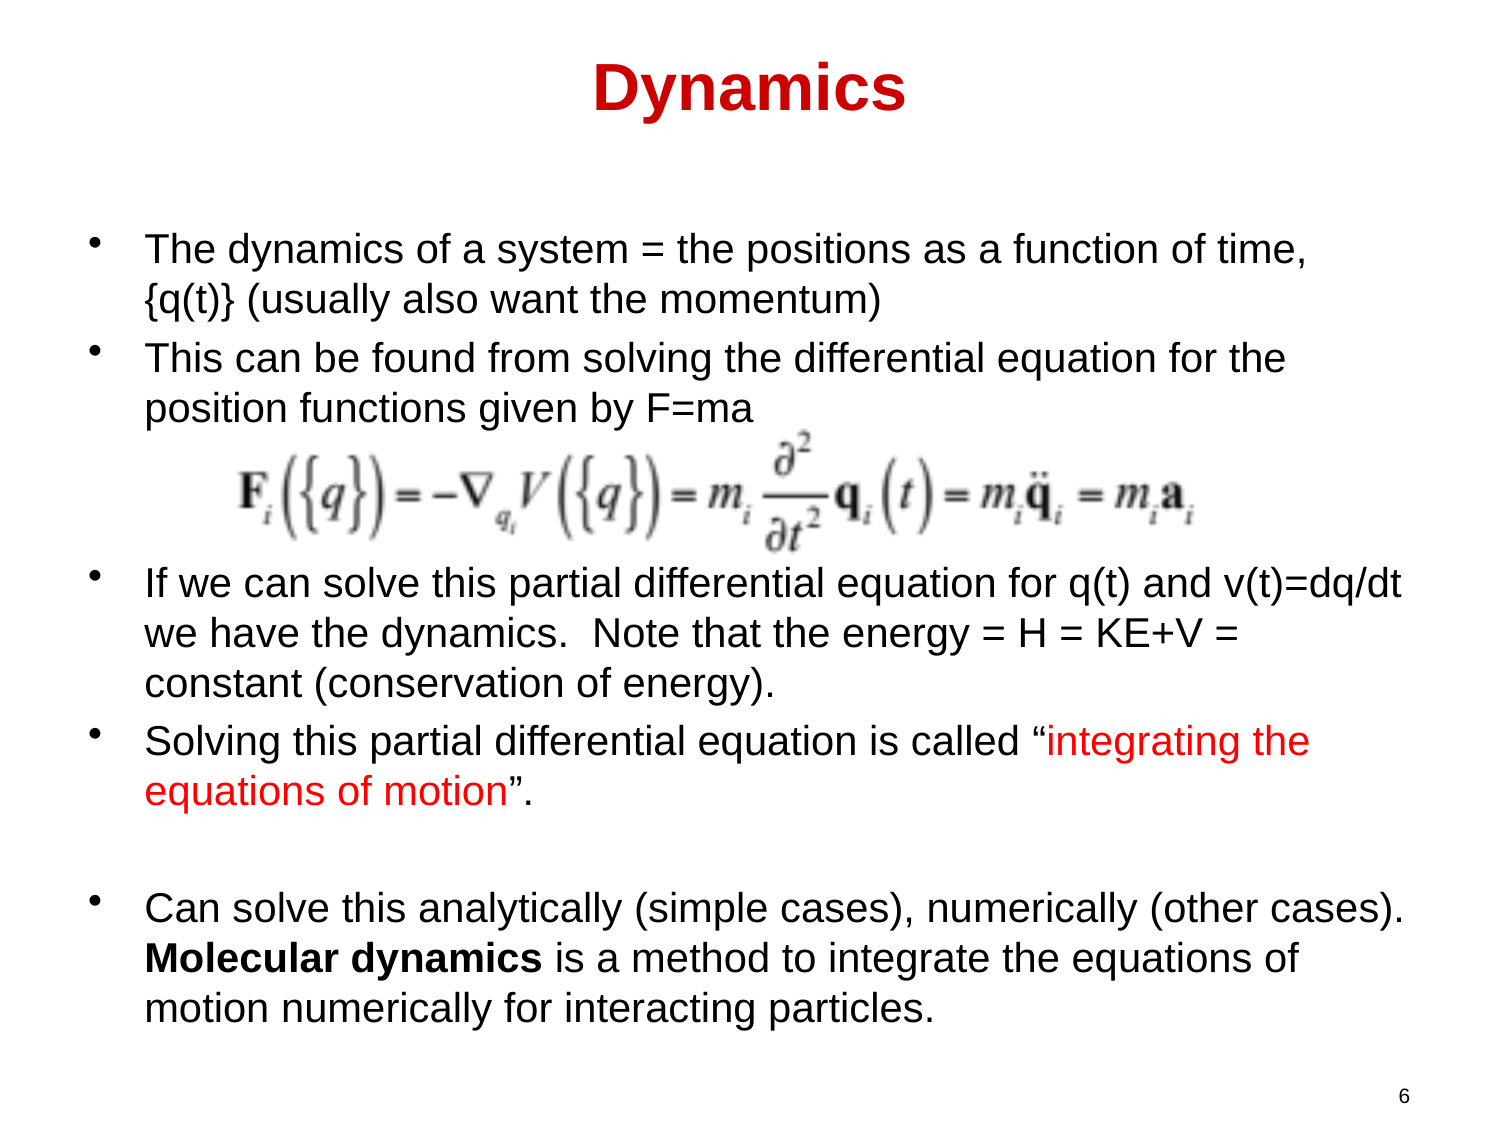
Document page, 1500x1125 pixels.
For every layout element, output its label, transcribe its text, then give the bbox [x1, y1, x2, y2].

list The dynamics of a system = the positions as a function of time, {q(t)} (usually also want the momentum) This can be found from solving the differential equation for the position functions given by F=ma If we can solve this partial differential equation for q(t) and v(t)=dq/dt we have the dynamics. Note that the energy = H = KE+V = constant (conservation of energy). Solving this partial differential equation is called “integrating the equations of motion”. Can solve this analytically (simple cases), numerically (other cases). Molecular dynamics is a method to integrate the equations of motion numerically for interacting particles. [73, 214, 1424, 1005]
slide_number 6 [1074, 1049, 1426, 1103]
title Dynamics [0, 0, 1500, 169]
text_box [231, 417, 1198, 559]
